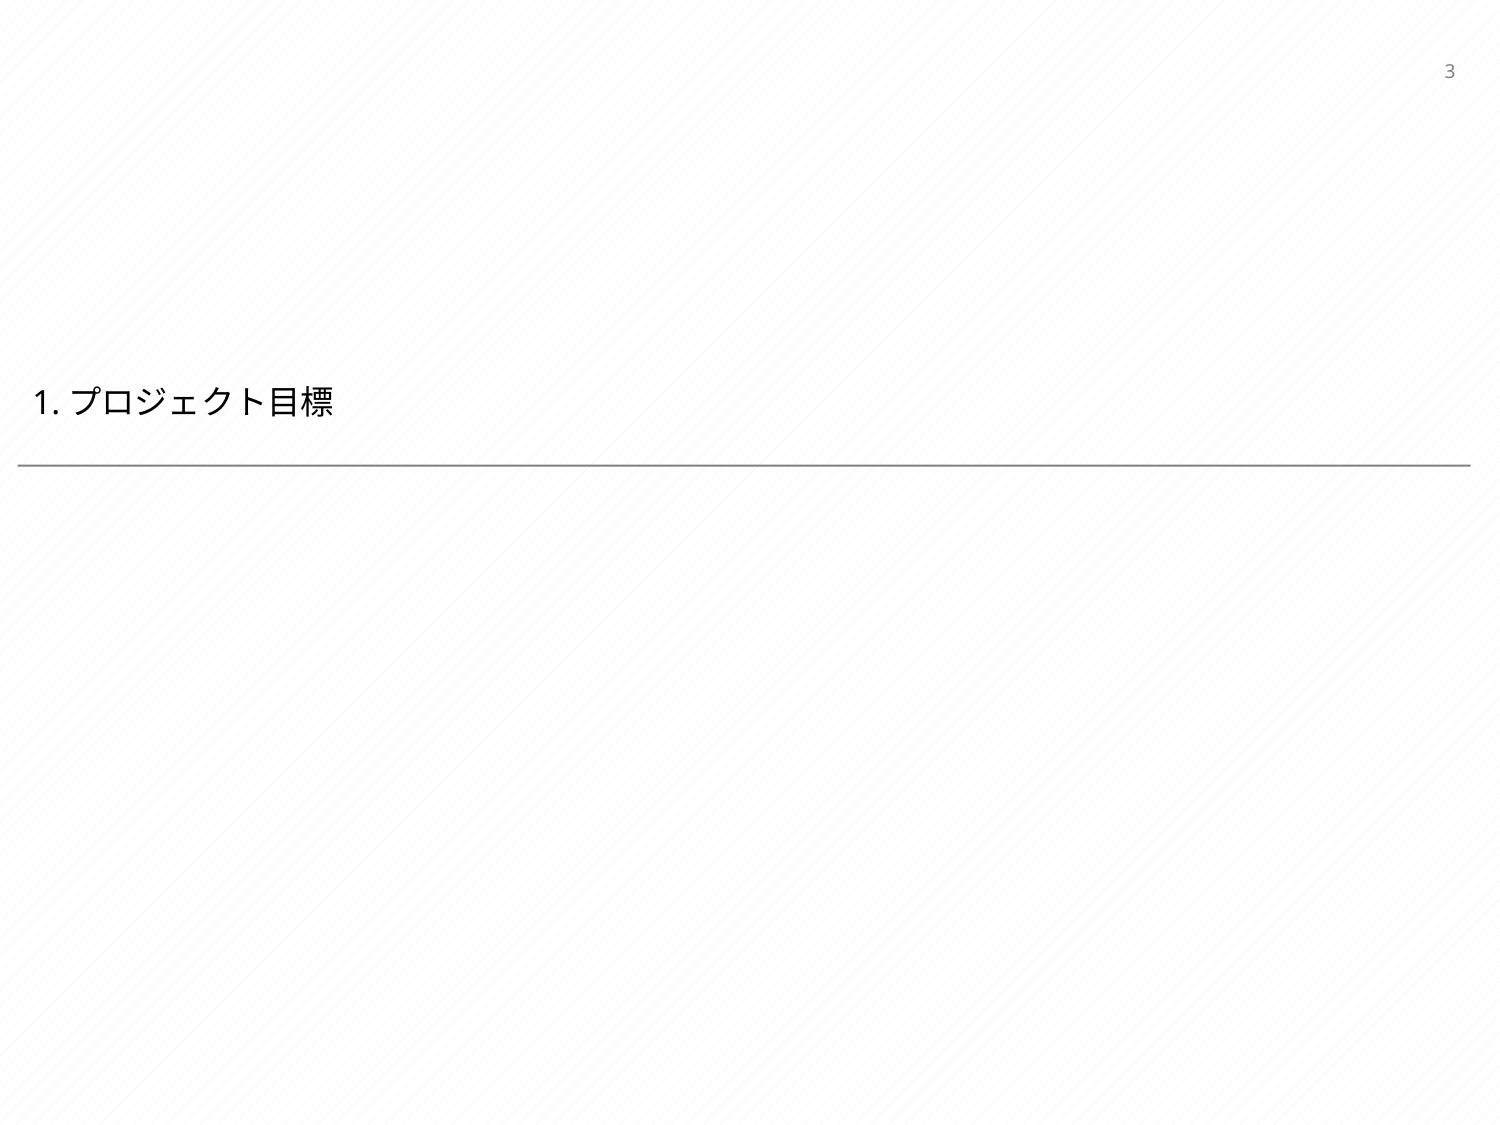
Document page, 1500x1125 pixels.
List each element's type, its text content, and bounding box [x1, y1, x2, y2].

title 1.プロジェクト目標 [17, 373, 1223, 435]
slide_number 3 [1380, 42, 1471, 103]
